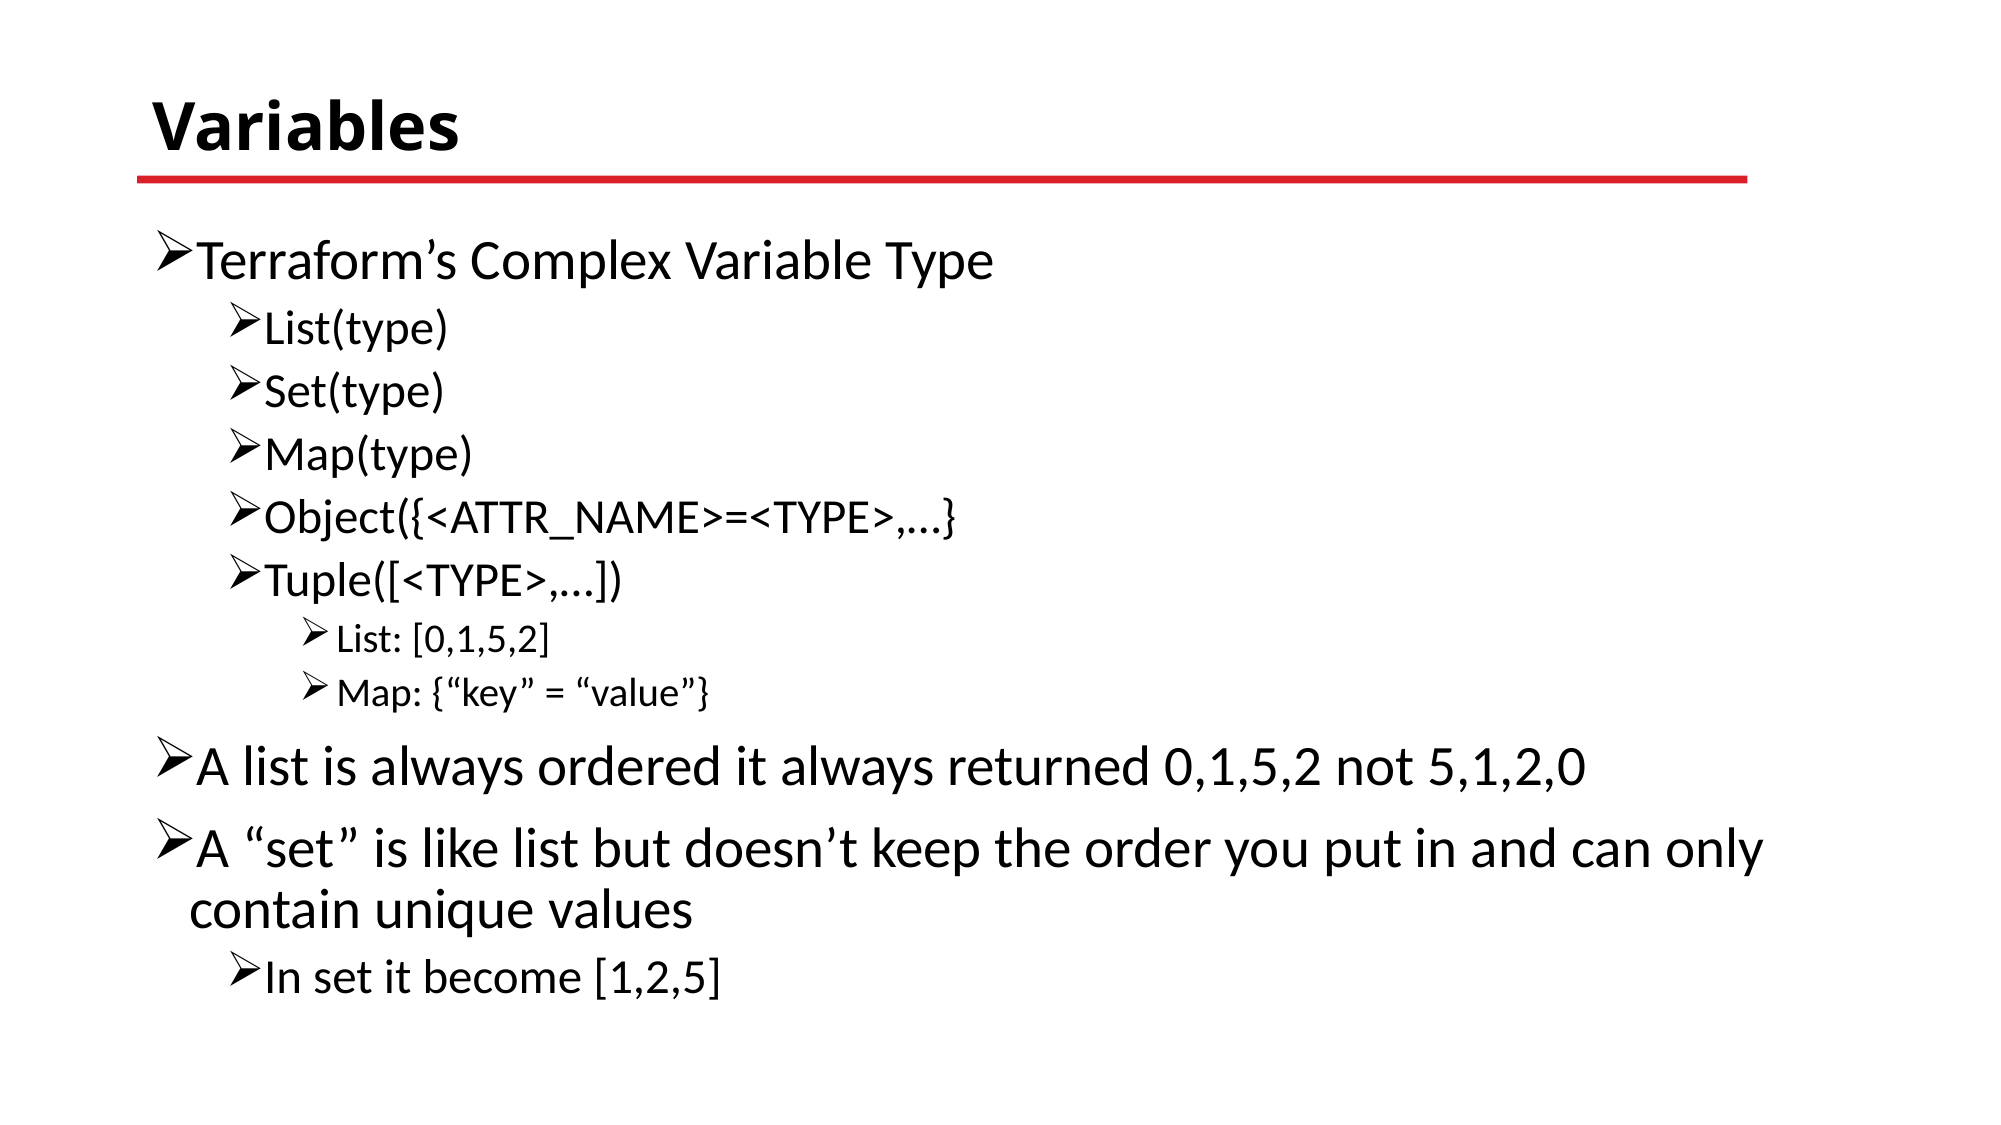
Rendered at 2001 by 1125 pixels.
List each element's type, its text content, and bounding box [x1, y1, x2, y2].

title Variables [137, 59, 1863, 222]
list Terraform’s Complex Variable Type List(type) Set(type) Map(type) Object({<ATTR_NAME>=<TYPE>,…} Tuple([<TYPE>,…]) List: [0,1,5,2] Map: {“key” = “value”} A list is always ordered it always returned 0,1,5,2 not 5,1,2,0 A “set” is like list but doesn’t keep the order you put in and can only contain unique values In set it become [1,2,5] [137, 222, 1863, 1014]
